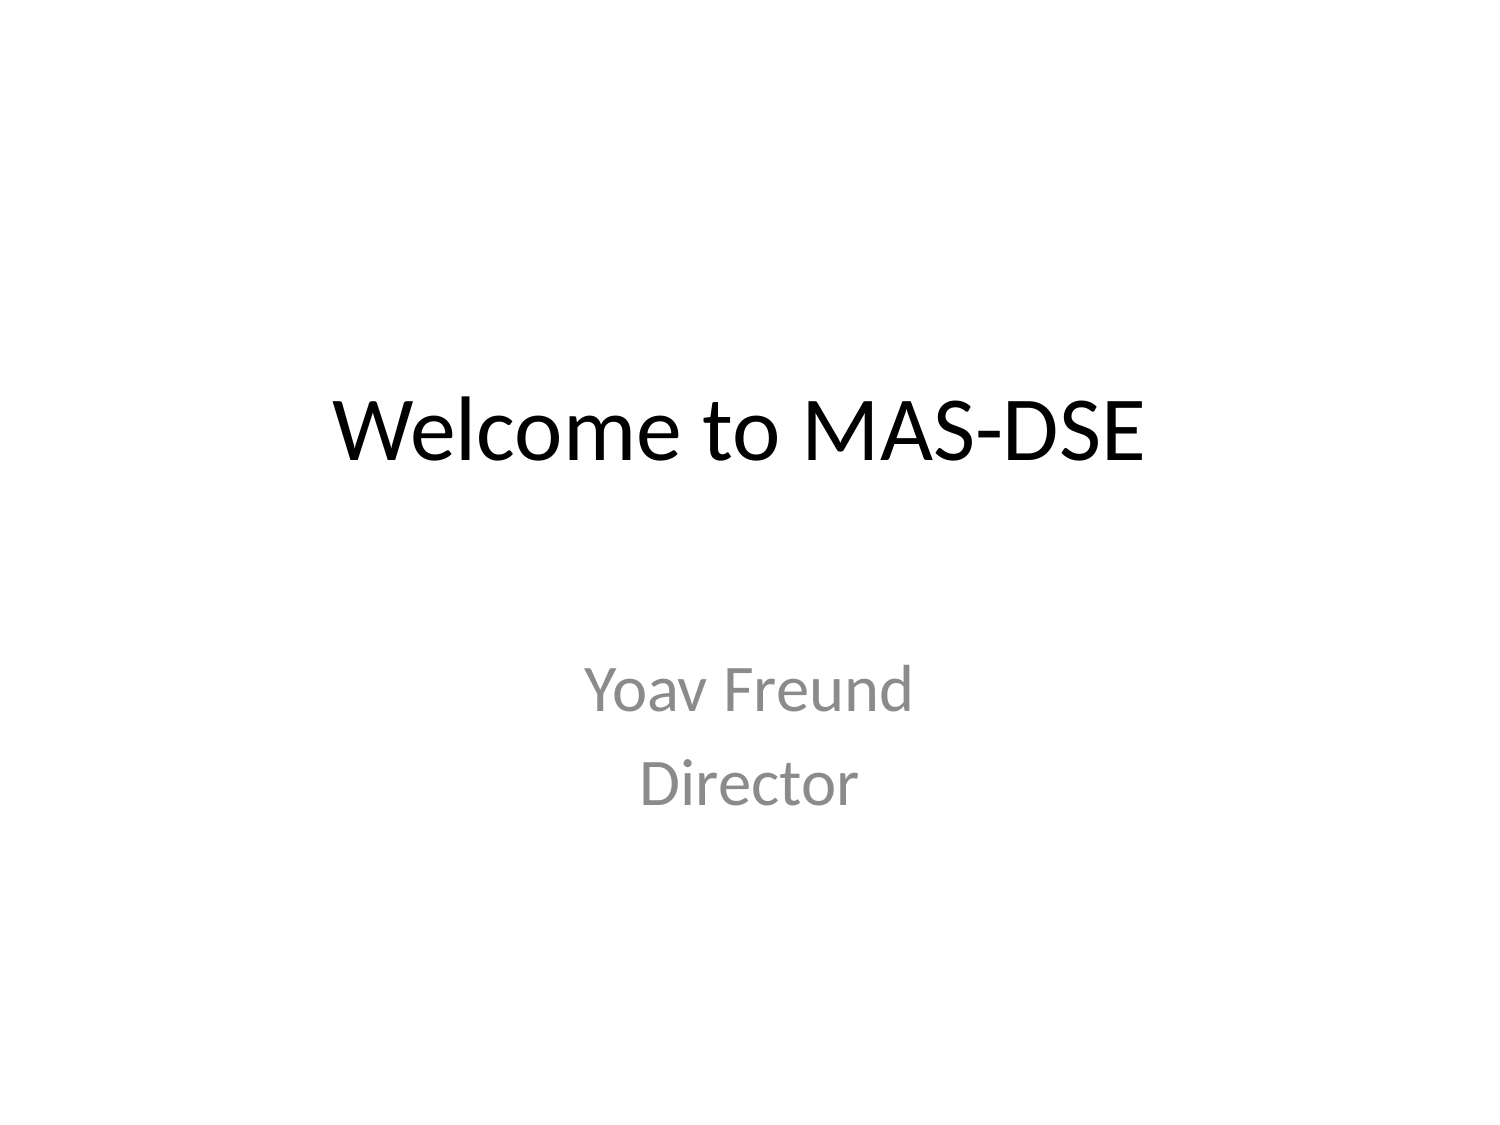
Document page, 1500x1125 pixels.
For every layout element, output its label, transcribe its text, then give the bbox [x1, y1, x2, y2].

subtitle Yoav Freund Director [225, 637, 1275, 925]
title Welcome to MAS-DSE [112, 349, 1388, 609]
